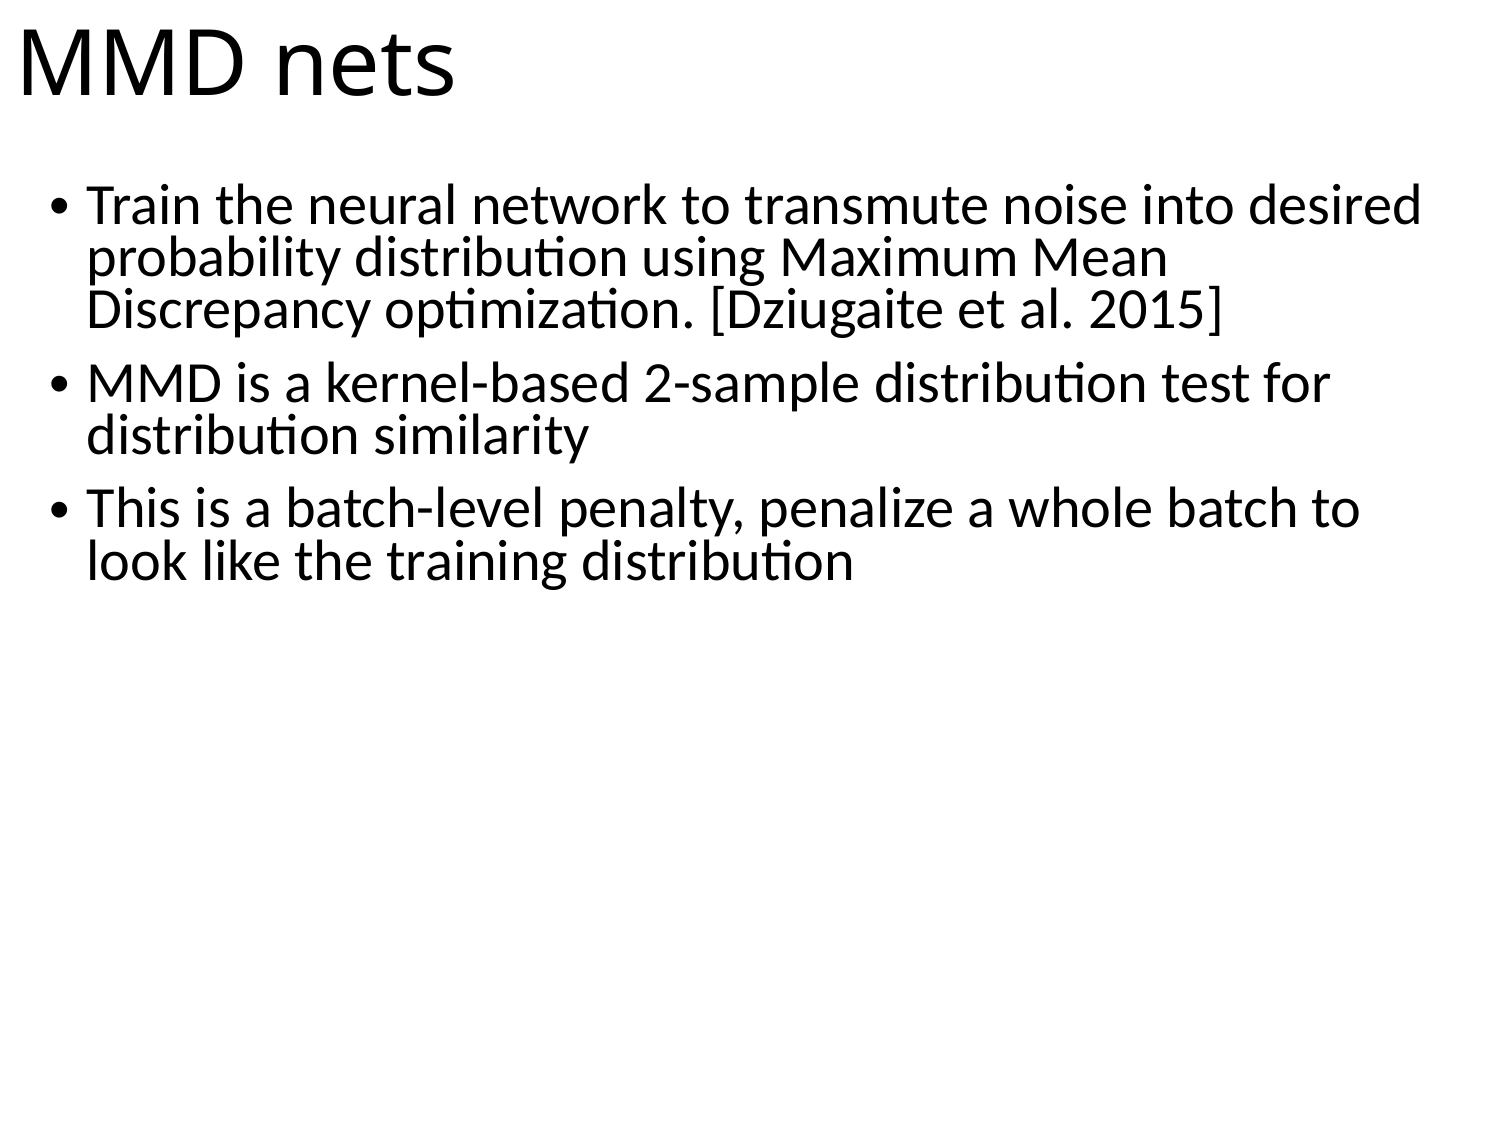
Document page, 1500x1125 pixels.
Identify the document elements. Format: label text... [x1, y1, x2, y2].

list Train the neural network to transmute noise into desired probability distribution using Maximum Mean Discrepancy optimization. [Dziugaite et al. 2015] MMD is a kernel-based 2-sample distribution test for distribution similarity This is a batch-level penalty, penalize a whole batch to look like the training distribution [34, 174, 1446, 892]
title MMD nets [0, 0, 1377, 131]
